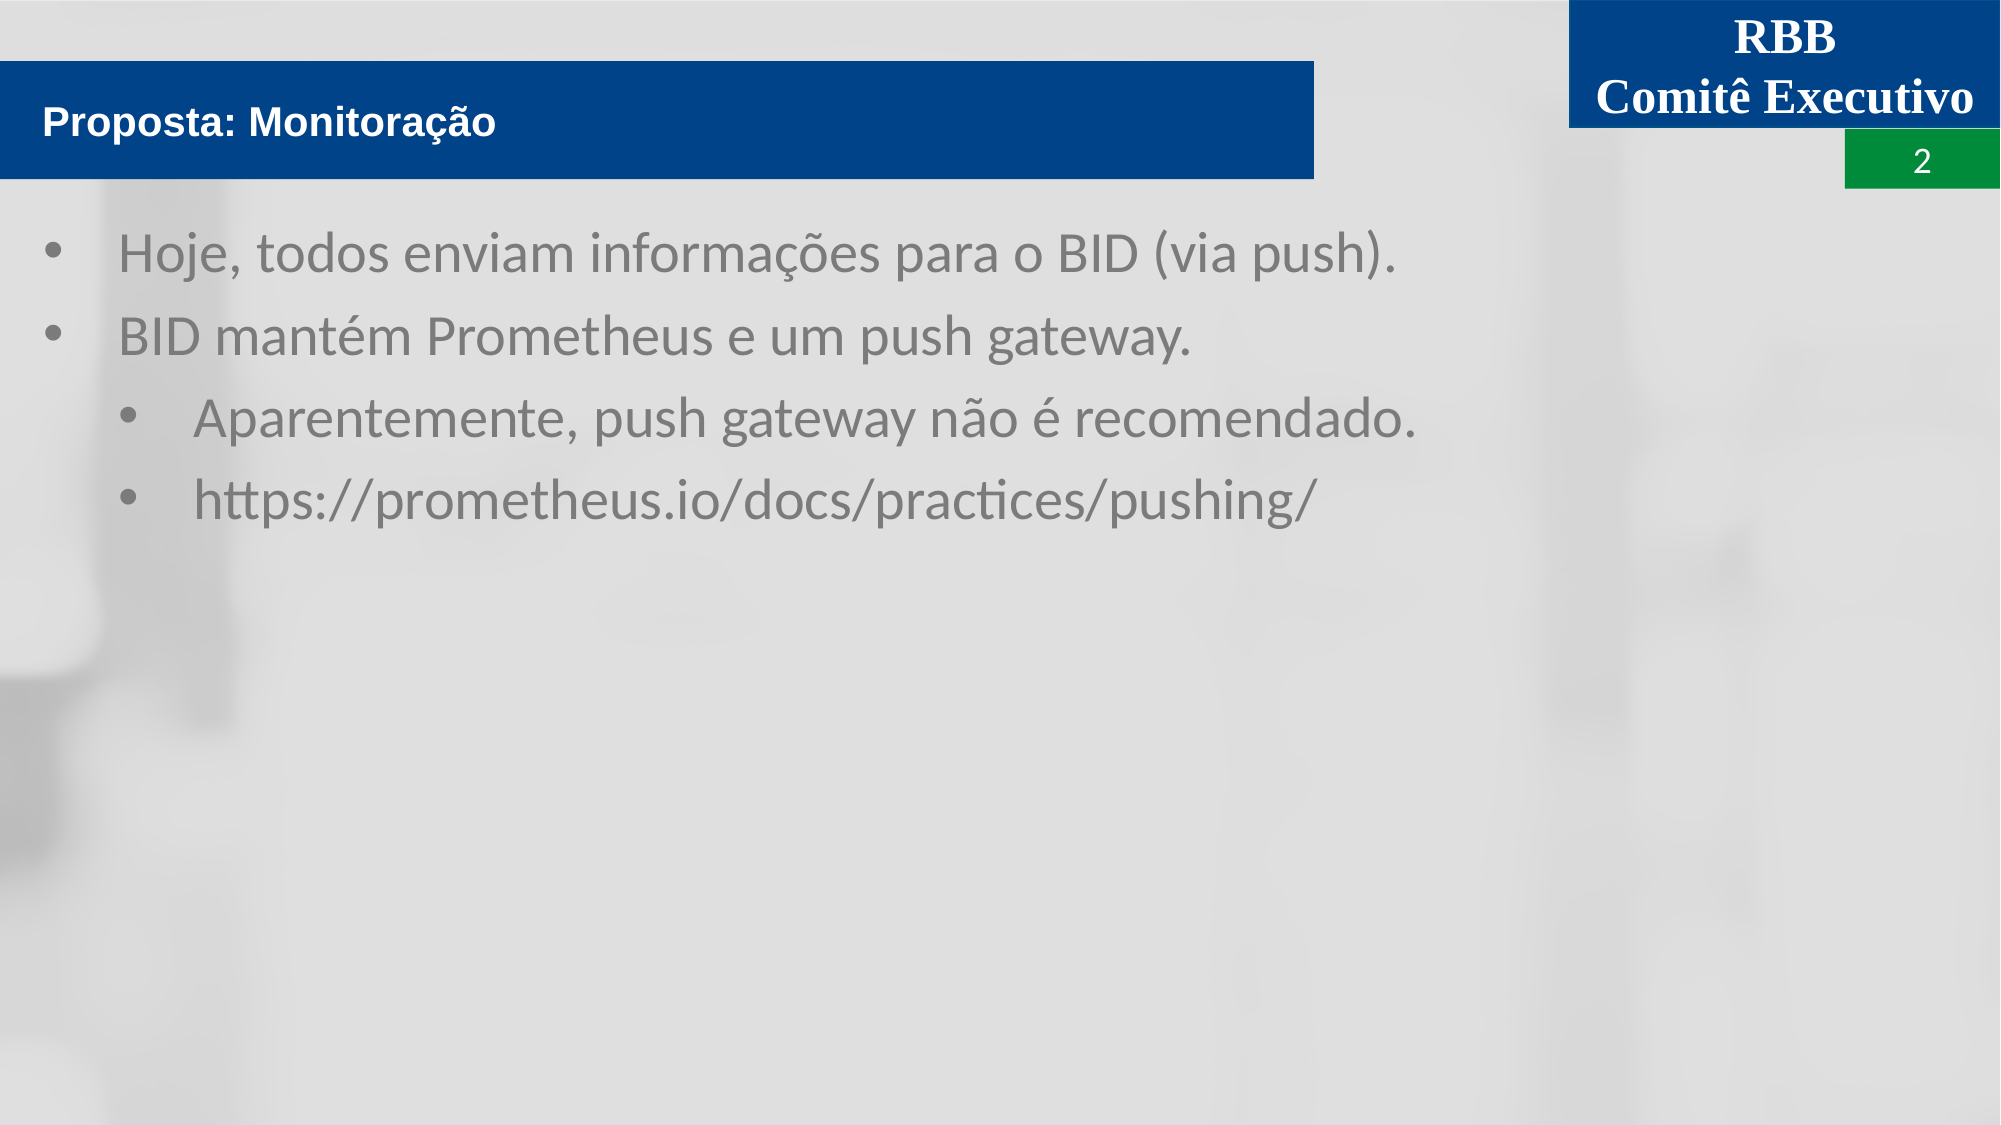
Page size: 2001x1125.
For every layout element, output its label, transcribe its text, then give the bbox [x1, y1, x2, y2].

text_box Proposta: Monitoração [30, 89, 509, 151]
text_box Hoje, todos enviam informações para o BID (via push). BID mantém Prometheus e um push gateway. Aparentemente, push gateway não é recomendado. https://prometheus.io/docs/practices/pushing/ [29, 207, 1989, 1099]
text_box [0, 60, 1315, 180]
